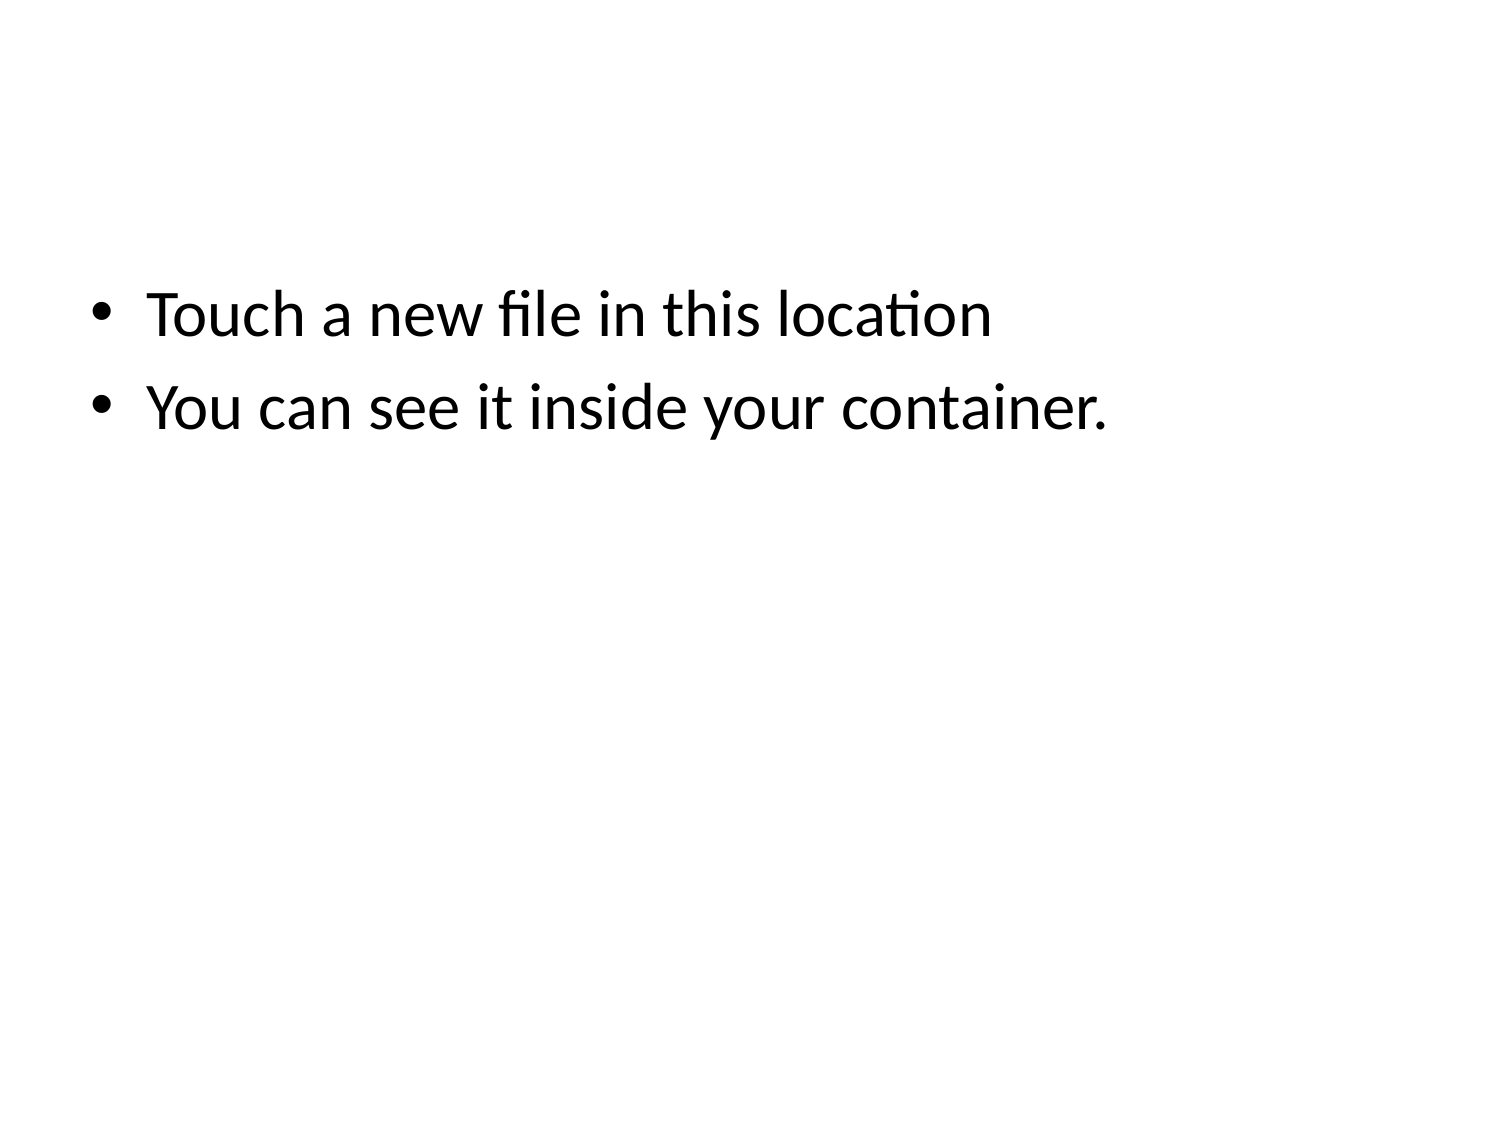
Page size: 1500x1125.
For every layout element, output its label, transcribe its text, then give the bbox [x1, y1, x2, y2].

list Touch a new file in this location You can see it inside your container. [75, 262, 1425, 1005]
